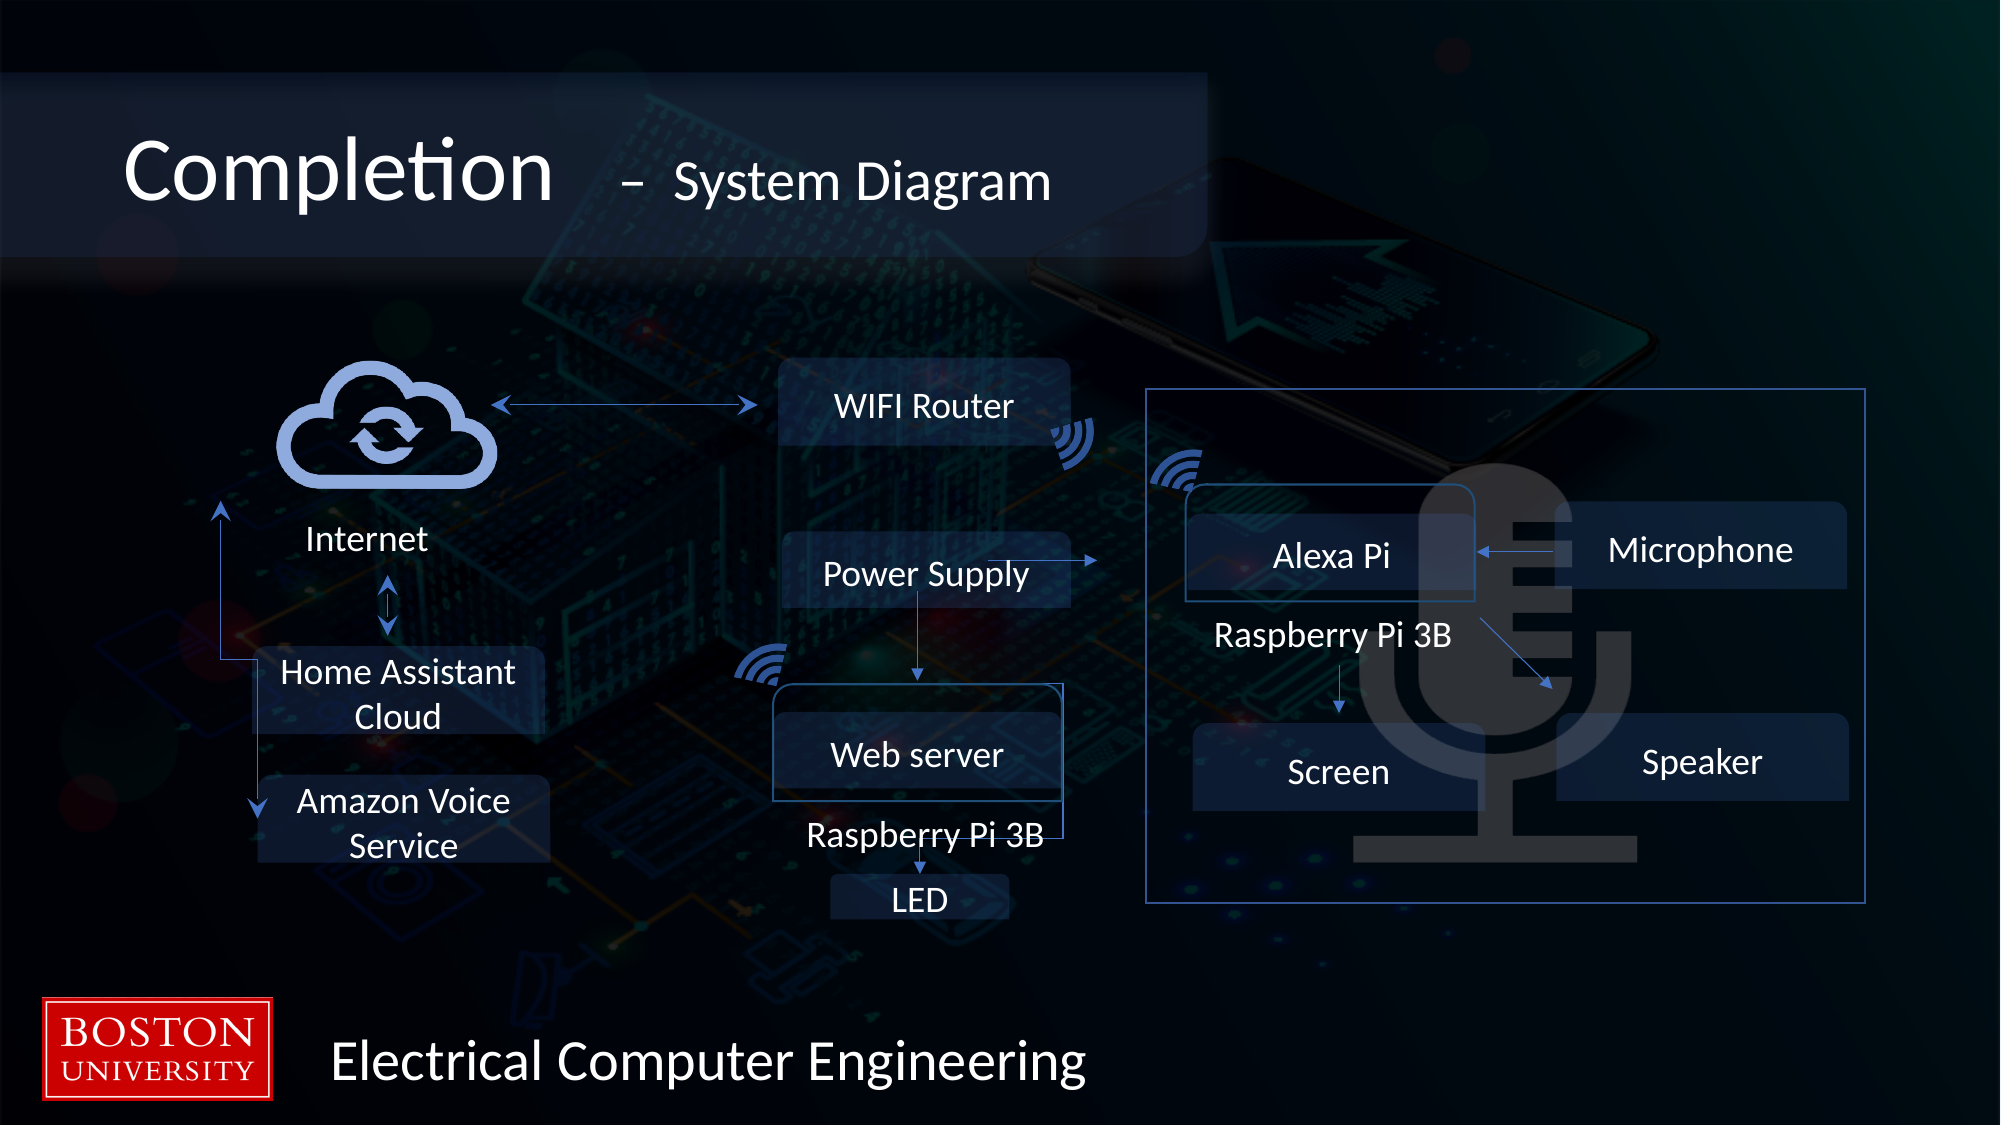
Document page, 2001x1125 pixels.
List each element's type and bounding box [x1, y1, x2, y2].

text_box [42, 997, 1109, 1101]
text_box [220, 314, 1865, 920]
text_box [0, 72, 1208, 299]
text_box [0, 0, 2000, 1125]
